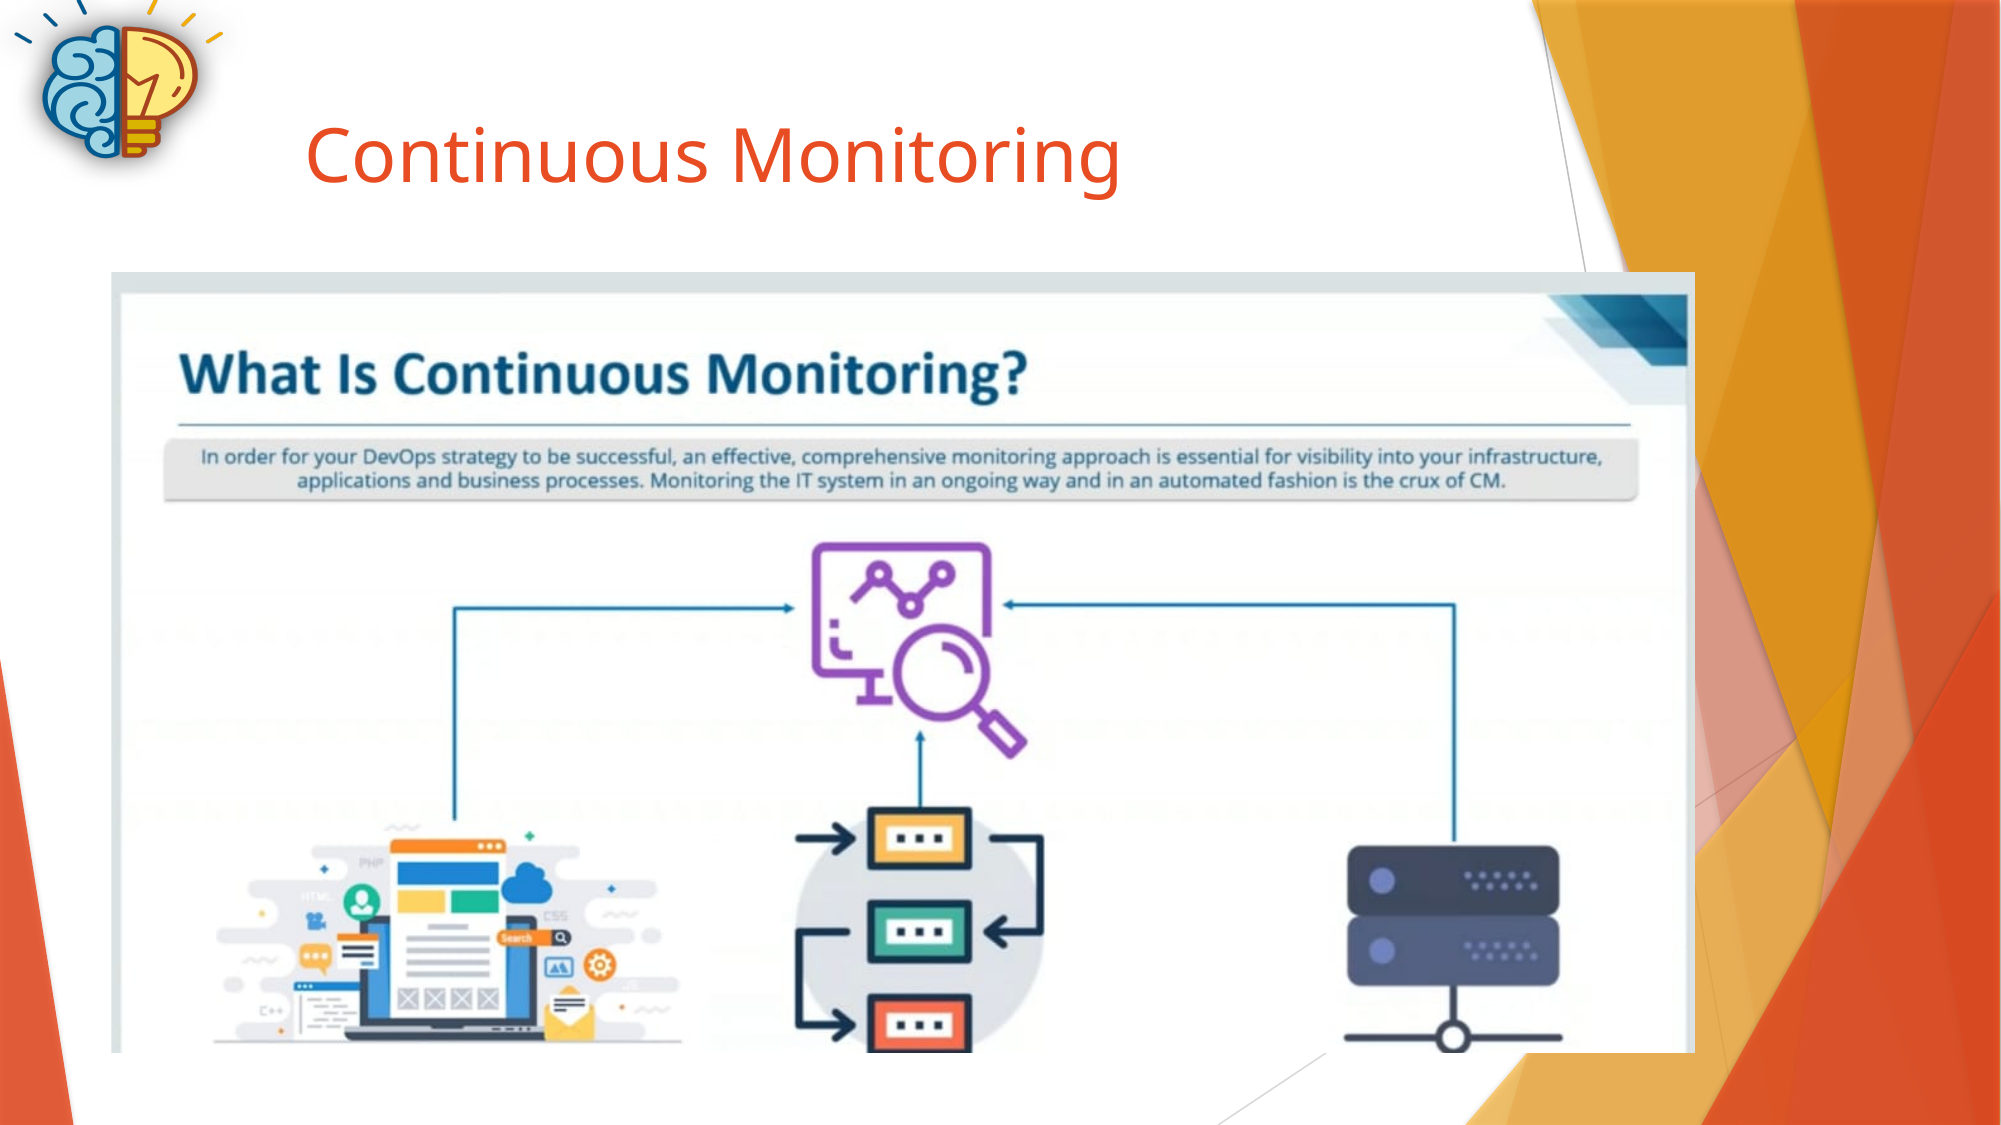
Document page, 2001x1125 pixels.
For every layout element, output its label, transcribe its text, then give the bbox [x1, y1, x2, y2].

title Continuous Monitoring [289, 99, 1207, 271]
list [110, 271, 1696, 1053]
picture [0, 0, 237, 162]
